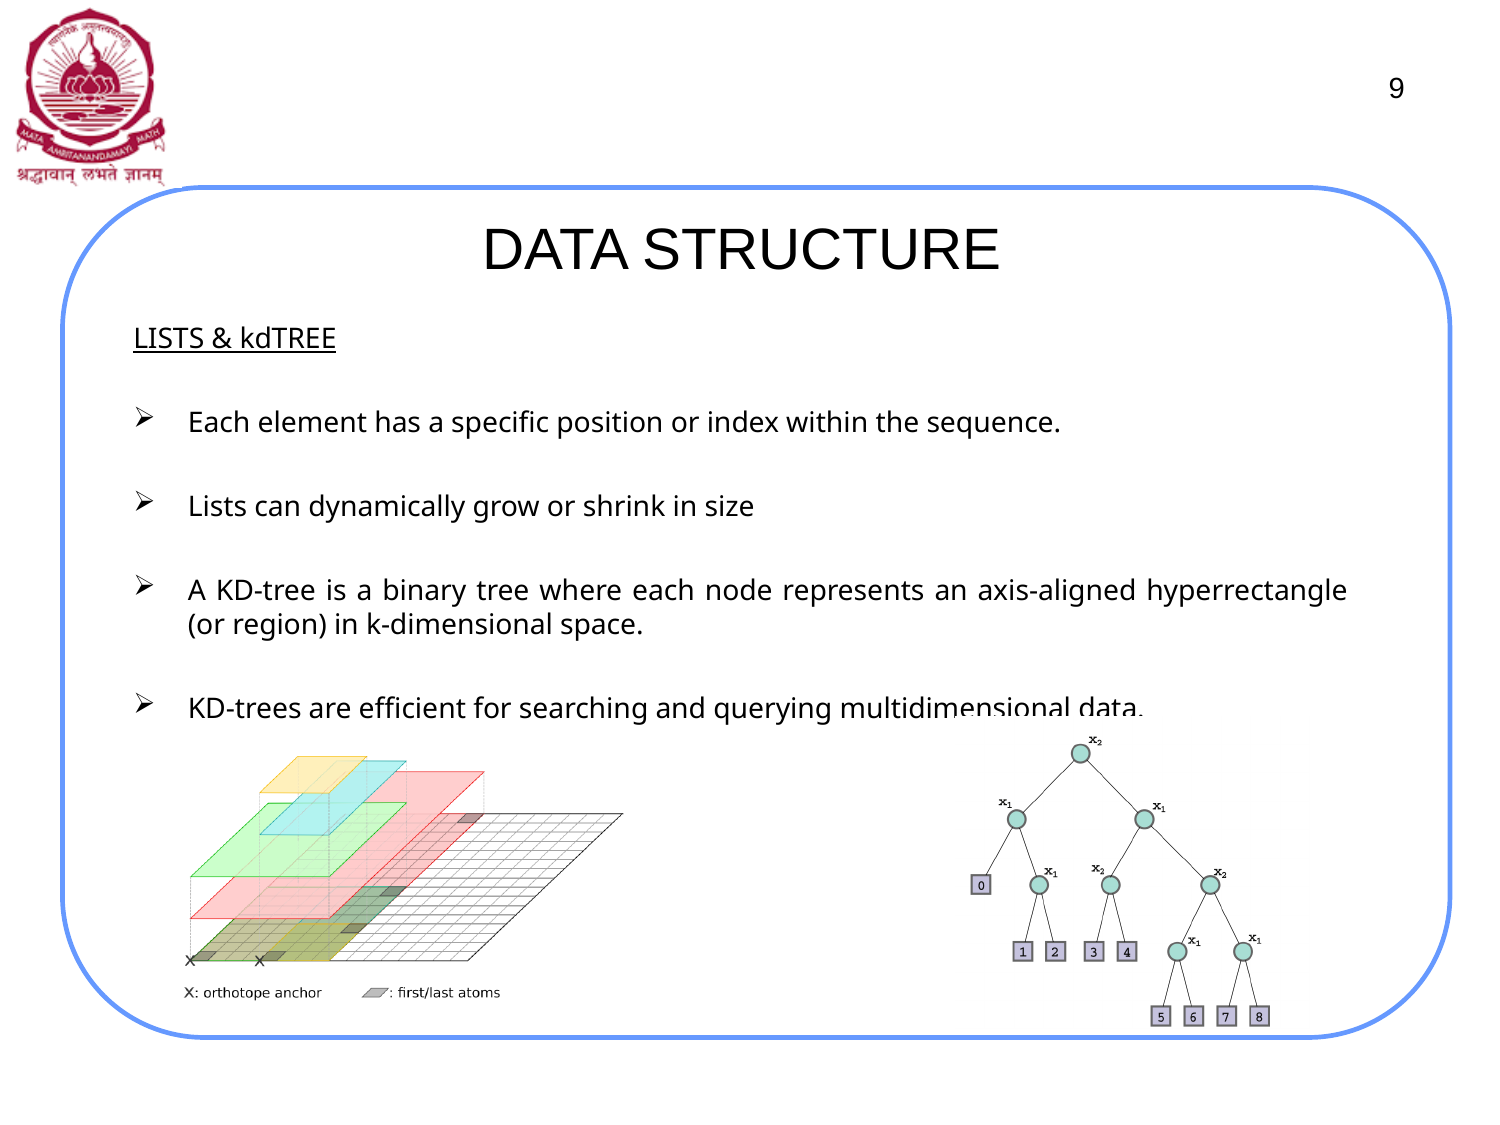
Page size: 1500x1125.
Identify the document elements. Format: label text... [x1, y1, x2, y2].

picture [0, 6, 182, 188]
title DATA STRUCTURE [74, 162, 1426, 330]
text_box LISTS & kdTREE Each element has a specific position or index within the sequence. Lists can dynamically grow or shrink in size A KD-tree is a binary tree where each node represents an axis-aligned hyperrectangle (or region) in k-dimensional space. KD-trees are efficient for searching and querying multidimensional data. [118, 312, 1363, 734]
slide_number 9 [1362, 61, 1414, 111]
picture [955, 716, 1310, 1029]
picture [168, 740, 635, 1005]
